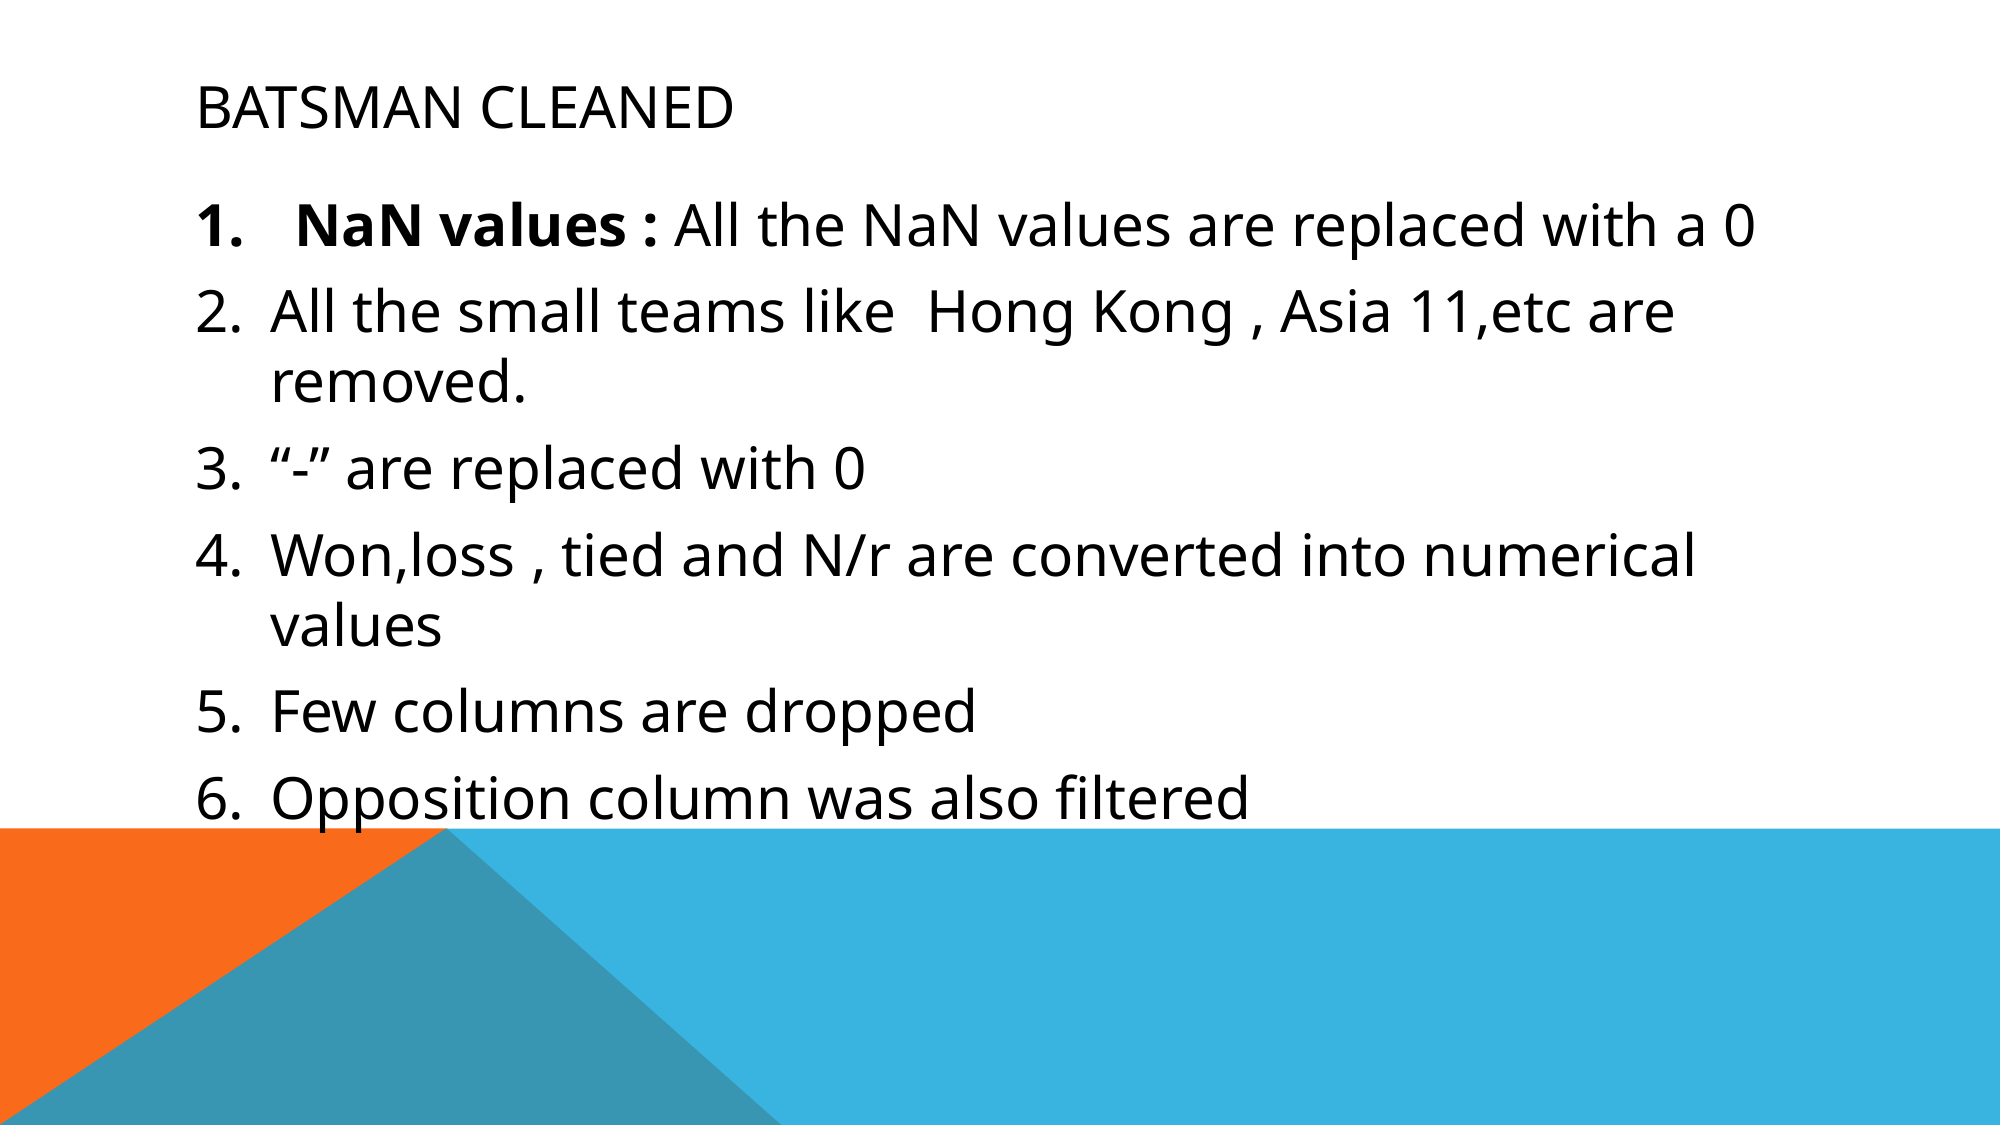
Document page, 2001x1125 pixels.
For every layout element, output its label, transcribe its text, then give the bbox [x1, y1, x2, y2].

title BATSMAN CLEANED [180, 60, 1825, 150]
list NaN values : All the NaN values are replaced with a 0 All the small teams like Hong Kong , Asia 11,etc are removed. “-” are replaced with 0 Won,loss , tied and N/r are converted into numerical values Few columns are dropped Opposition column was also filtered [180, 180, 1825, 768]
